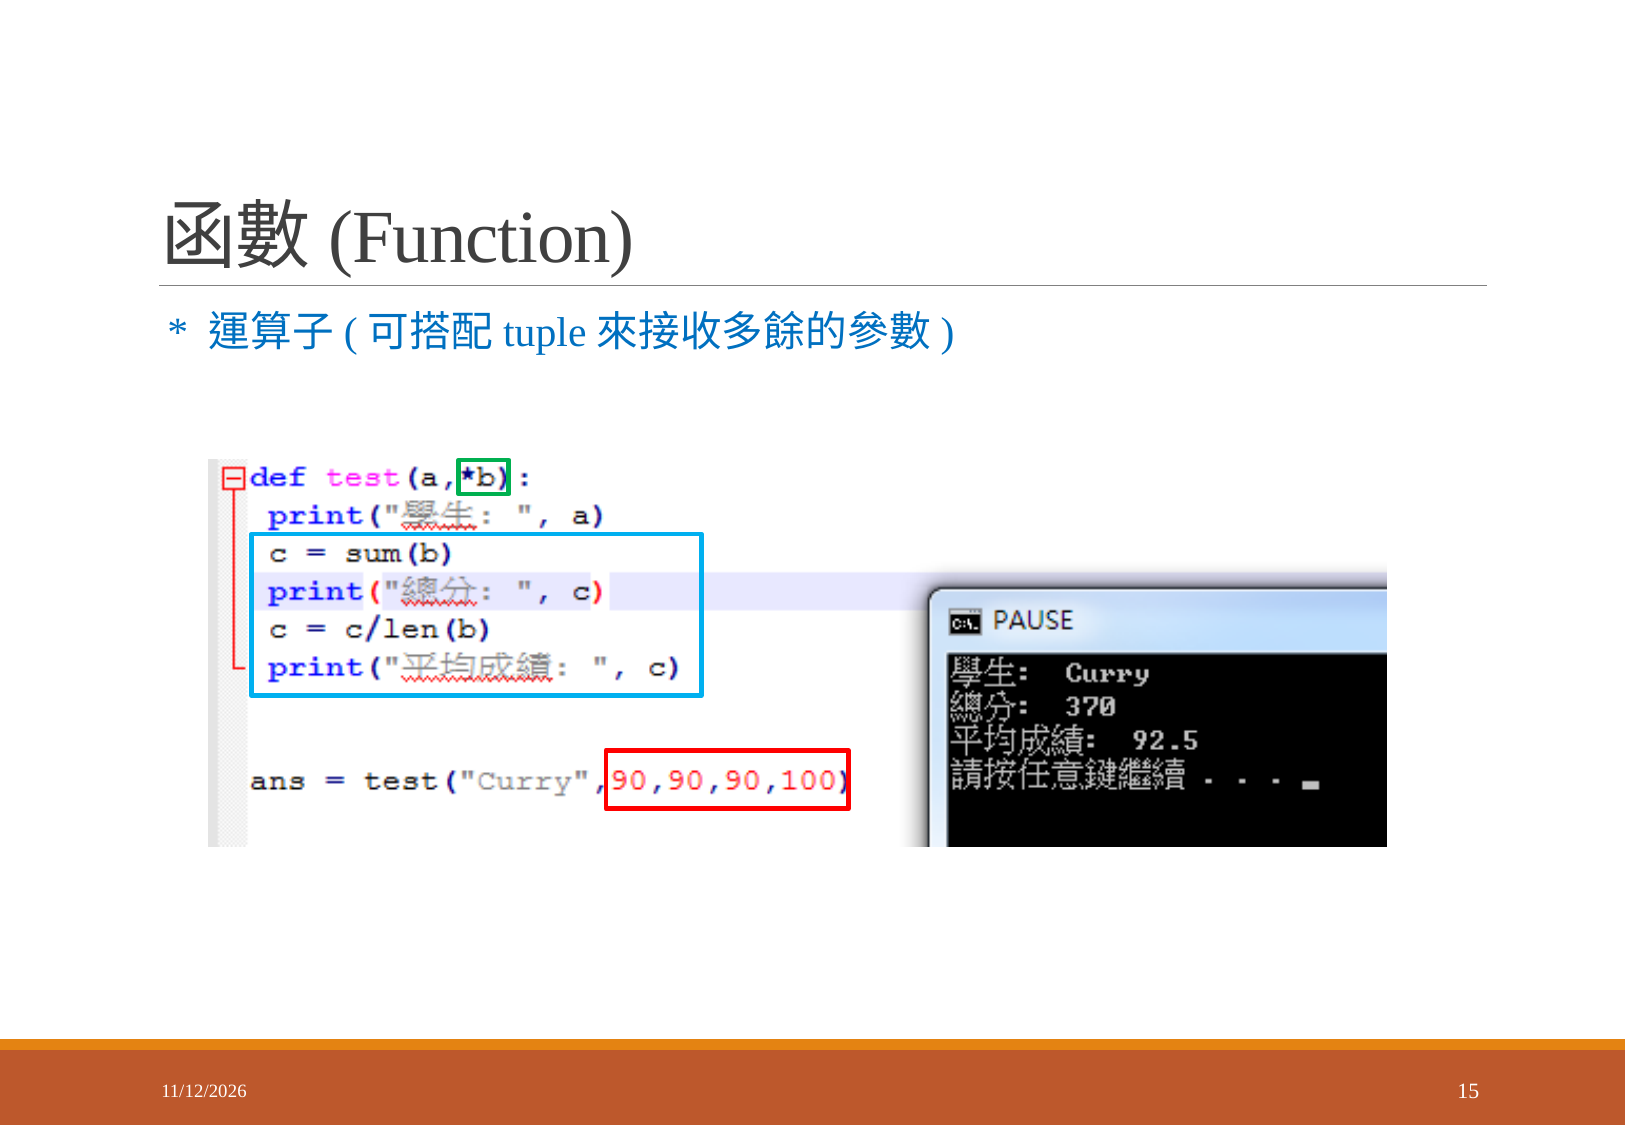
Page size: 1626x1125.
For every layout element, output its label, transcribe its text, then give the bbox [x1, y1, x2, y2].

picture [208, 459, 1388, 848]
title 函數(Function) [146, 47, 1487, 285]
list * 運算子(可搭配tuple來接收多餘的參數) [146, 302, 1586, 1039]
slide_number 15 [1319, 1059, 1495, 1120]
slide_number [146, 1059, 476, 1120]
